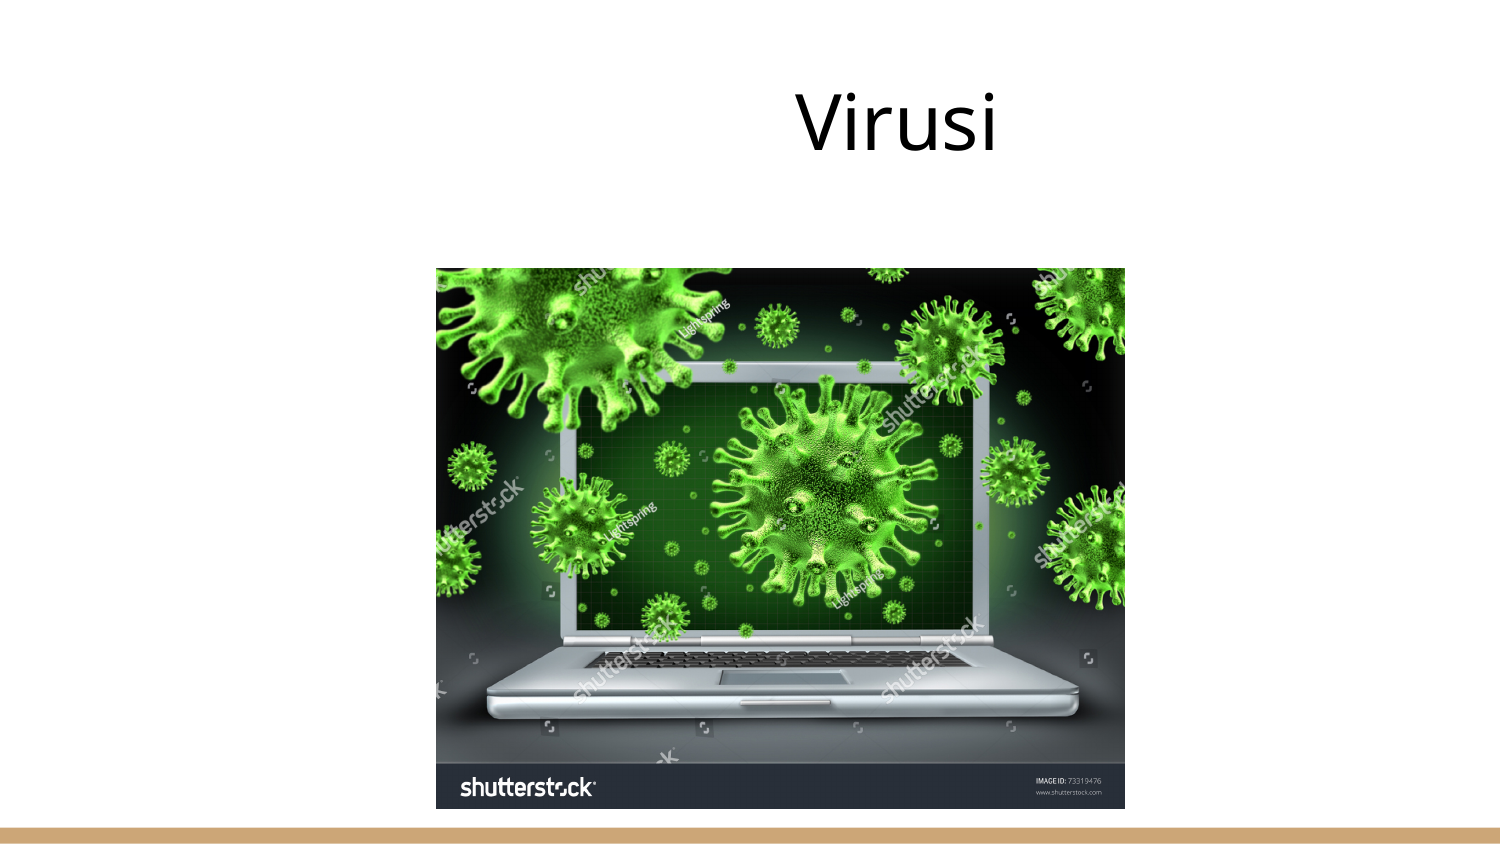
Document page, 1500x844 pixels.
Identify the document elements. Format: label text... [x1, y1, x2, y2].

picture [436, 267, 1126, 810]
title Virusi [51, 51, 1449, 189]
